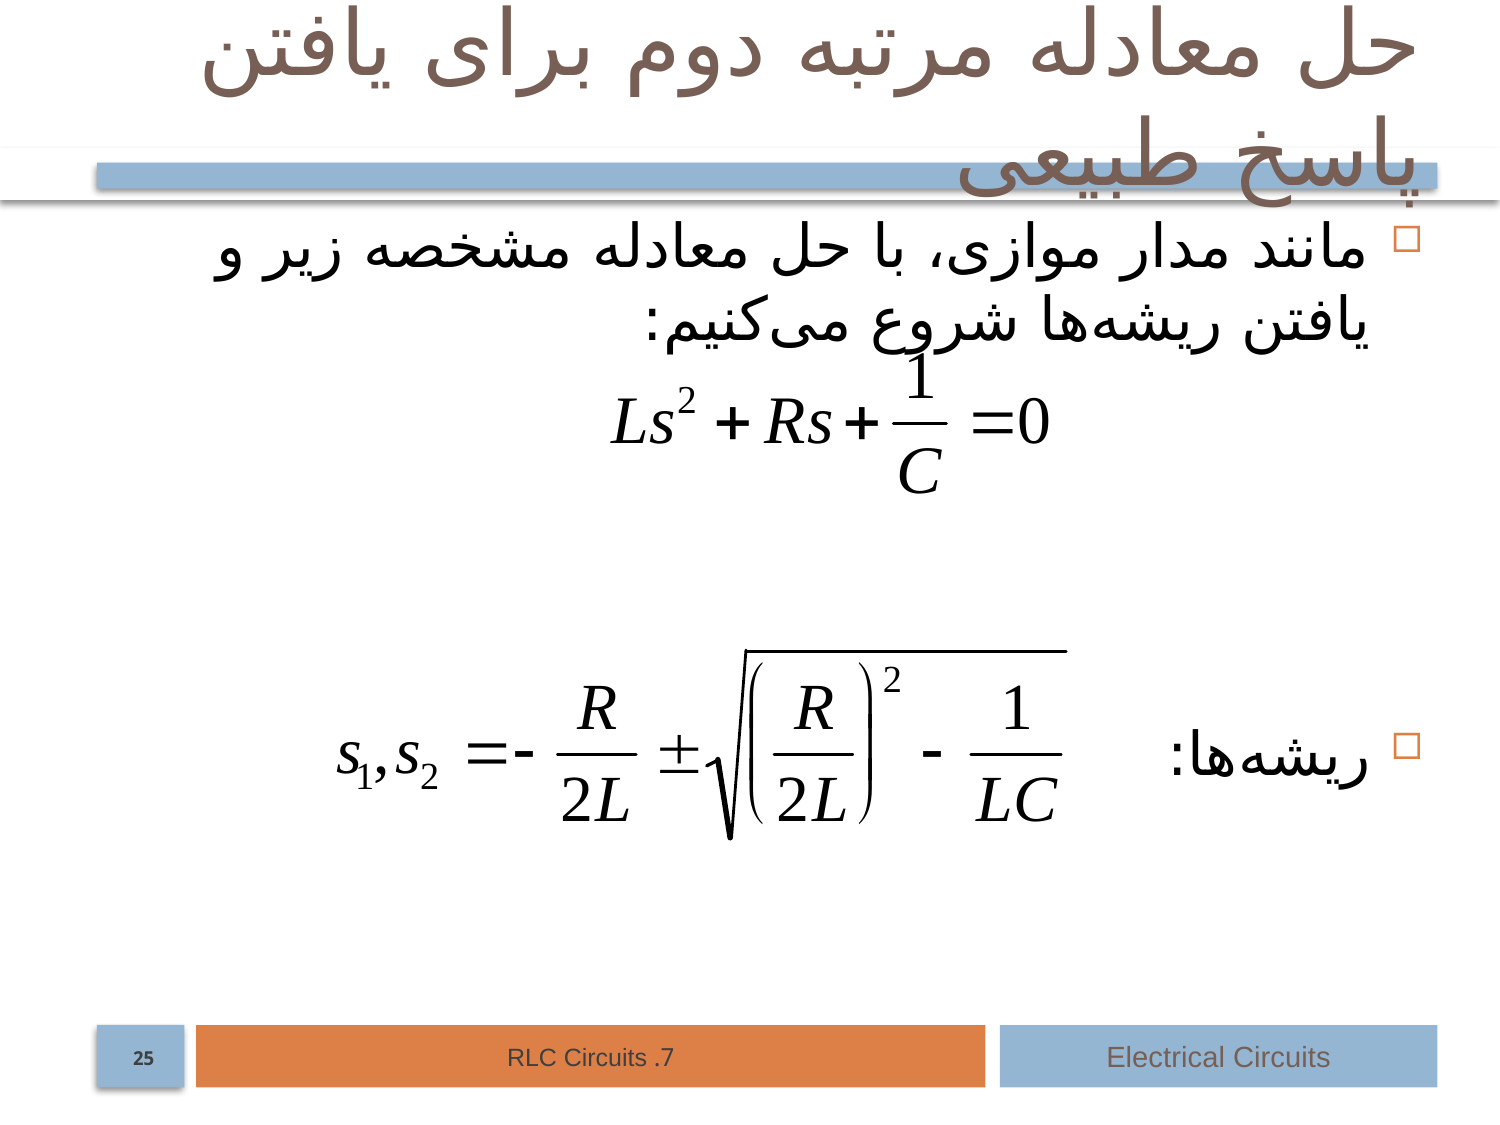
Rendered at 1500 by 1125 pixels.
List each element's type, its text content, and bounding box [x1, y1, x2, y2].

title حل معادله مرتبه دوم برای یافتن پاسخ طبیعی [100, 37, 1438, 150]
footer 7. RLC Circuits [196, 1025, 986, 1088]
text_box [599, 341, 1059, 501]
slide_number 25 [99, 1038, 188, 1079]
slide_number Electrical Circuits [999, 1025, 1438, 1088]
list مانند مدار موازی، با حل معادله مشخصه زیر و یافتن ریشه‌ها شروع می‌کنیم: ریشه‌ها: [100, 200, 1438, 1000]
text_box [324, 641, 1077, 845]
